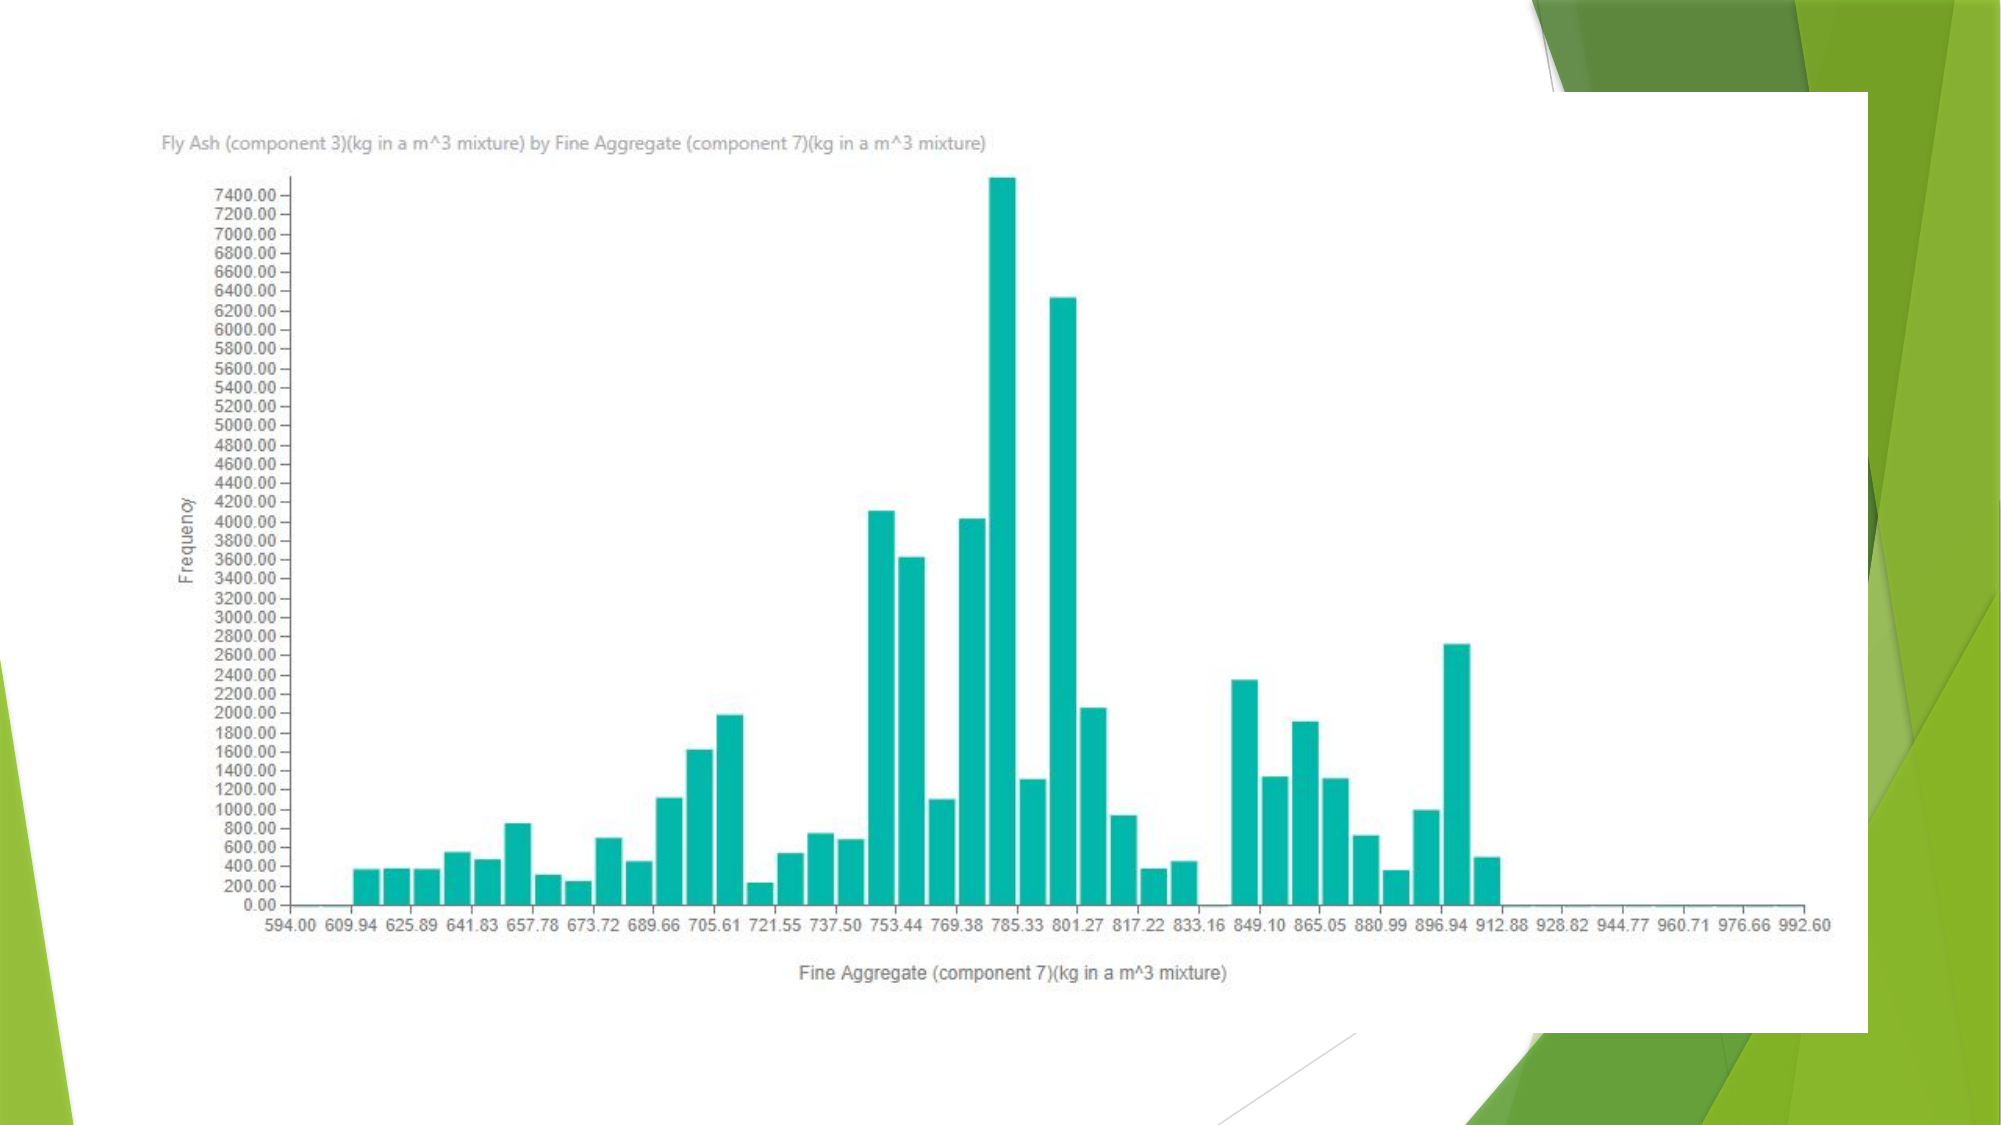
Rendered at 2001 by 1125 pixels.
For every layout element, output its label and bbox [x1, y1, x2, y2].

picture [132, 91, 1868, 1034]
